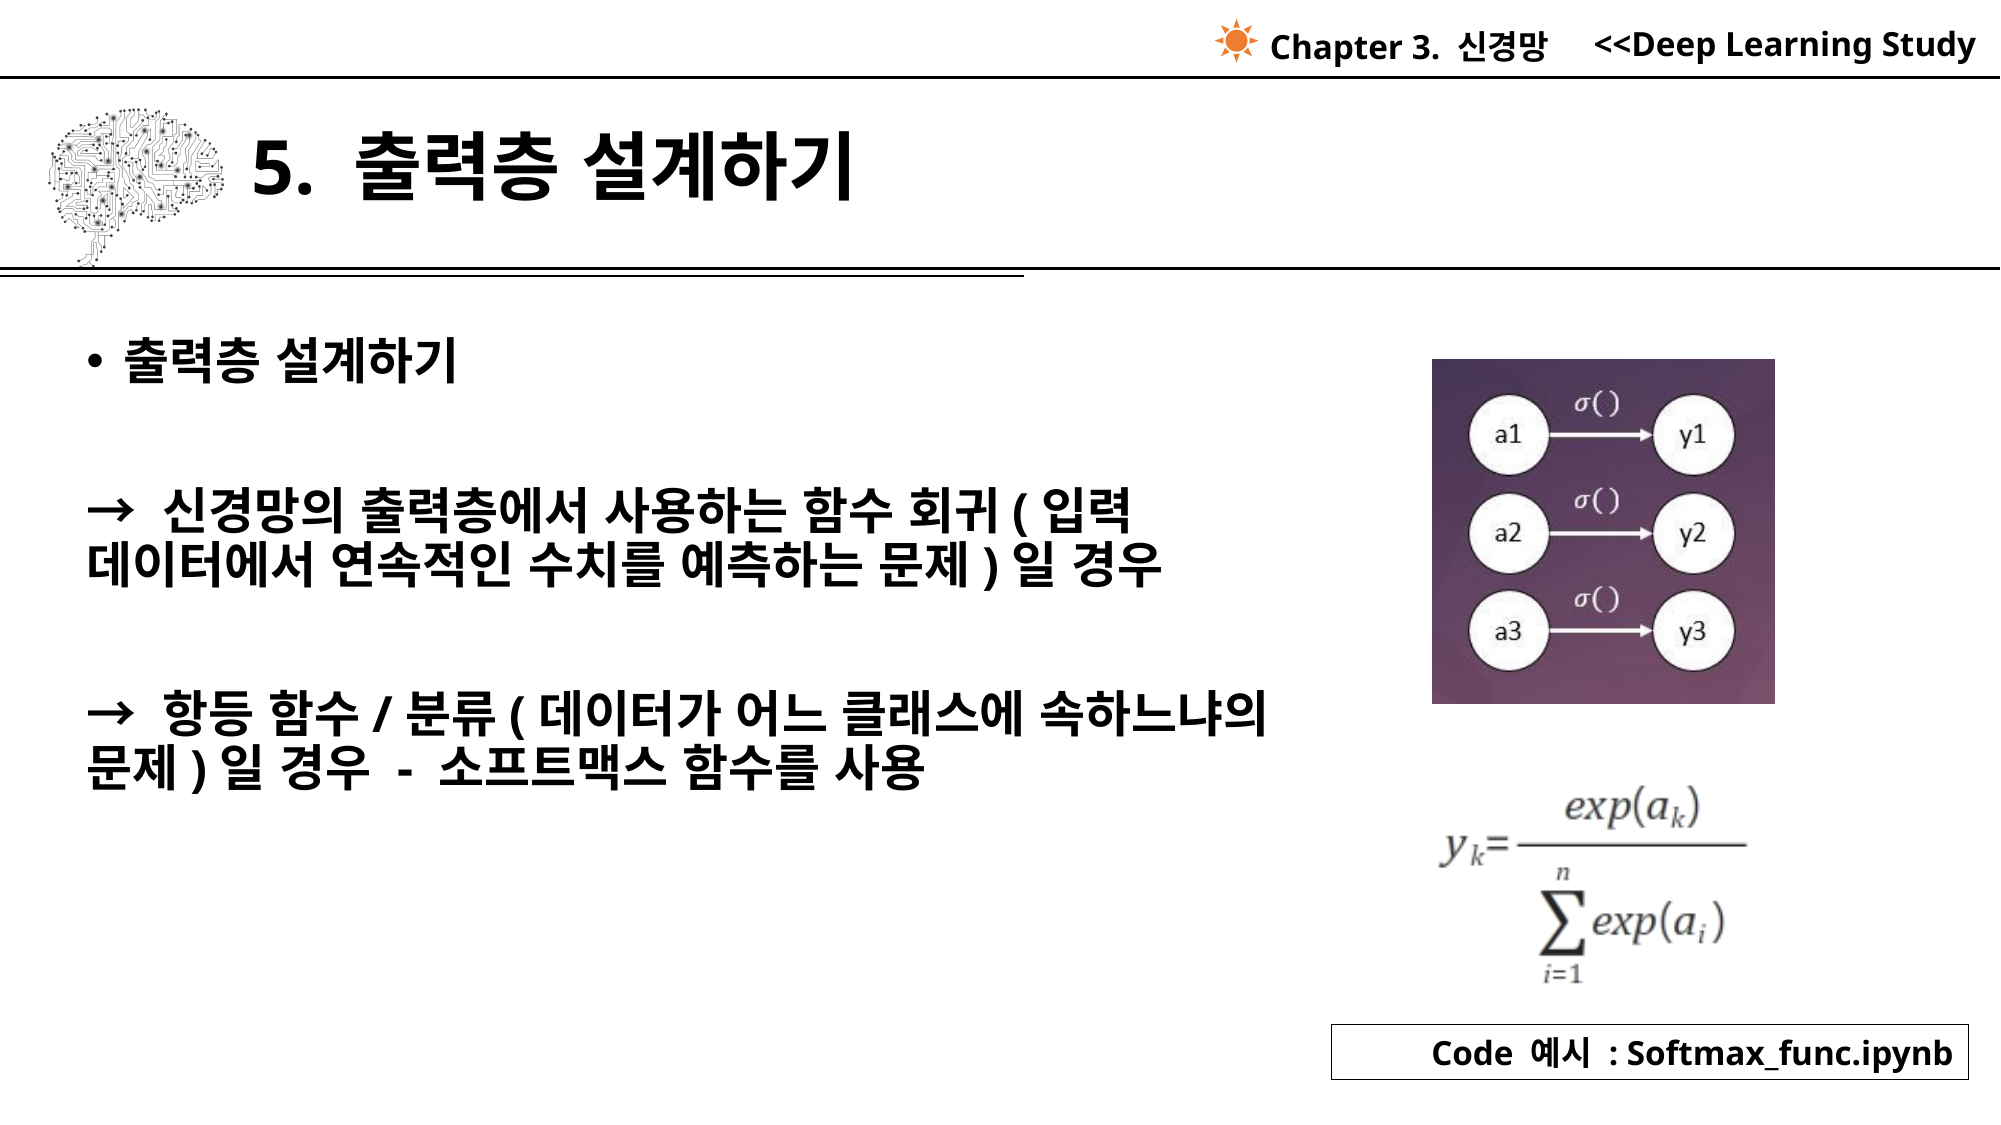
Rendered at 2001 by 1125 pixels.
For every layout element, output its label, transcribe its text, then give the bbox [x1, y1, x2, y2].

text_box Code 예시 : Softmax_func.ipynb [1331, 1024, 1969, 1080]
picture [1437, 782, 1769, 994]
text_box Chapter 3. 신경망 [1133, 18, 1685, 74]
text_box [1211, 15, 1262, 66]
picture [1432, 359, 1775, 704]
list 출력층 설계하기 → 신경망의 출력층에서 사용하는 함수 회귀(입력 데이터에서 연속적인 수치를 예측하는 문제)일 경우 → 항등 함수/분류(데이터가 어느 클래스에 속하느냐의 문제)일 경우 - 소프트맥스 함수를 사용 [71, 328, 1360, 1125]
title 5. 출력층 설계하기 [236, 103, 1903, 238]
